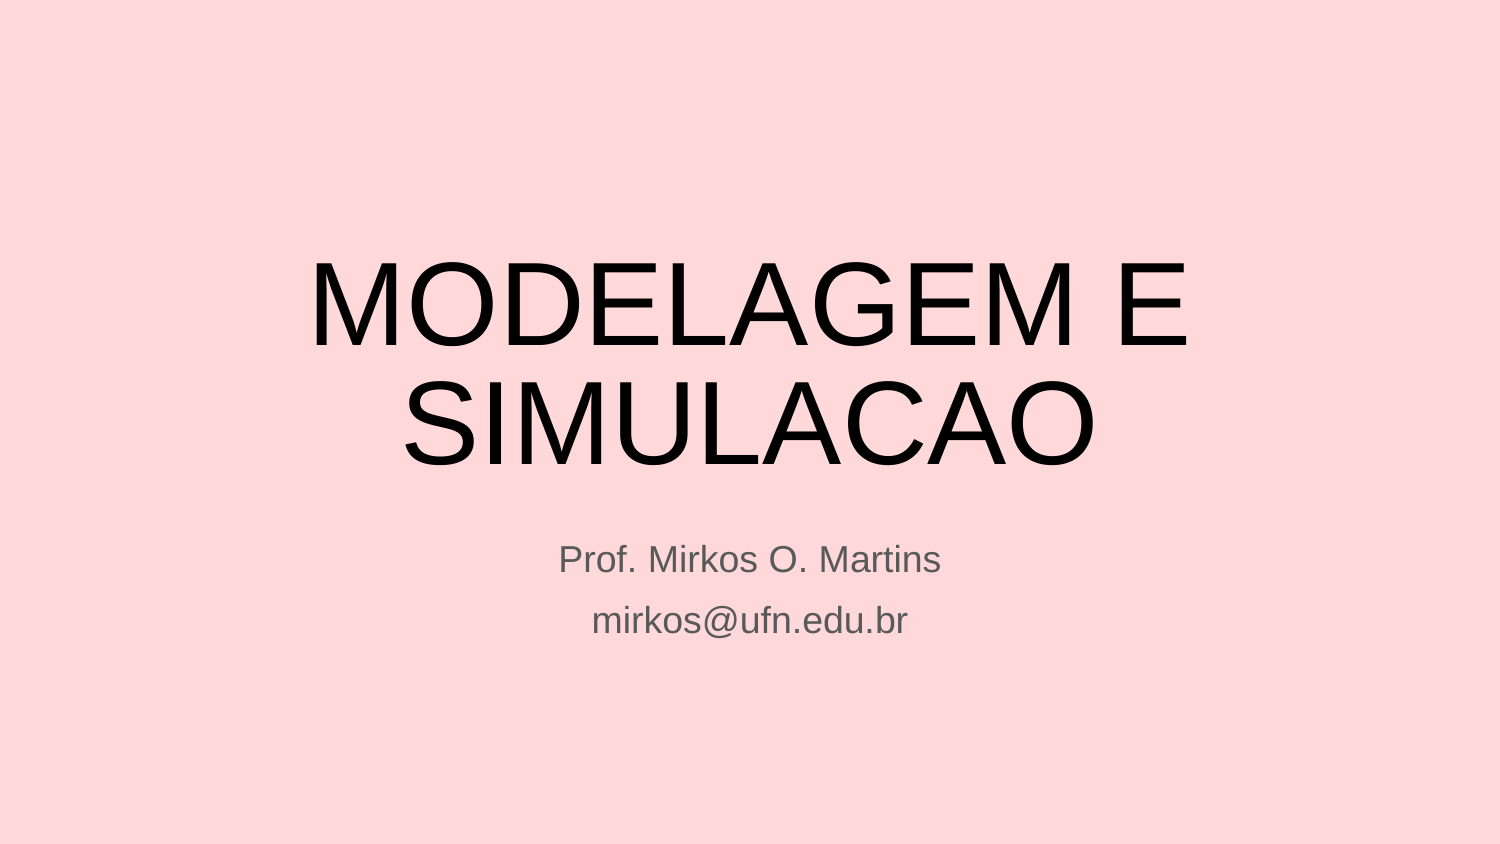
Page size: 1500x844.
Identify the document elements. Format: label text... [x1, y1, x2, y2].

title MODELAGEM E SIMULACAO [51, 181, 1449, 504]
list Prof. Mirkos O. Martins mirkos@ufn.edu.br [51, 517, 1449, 731]
